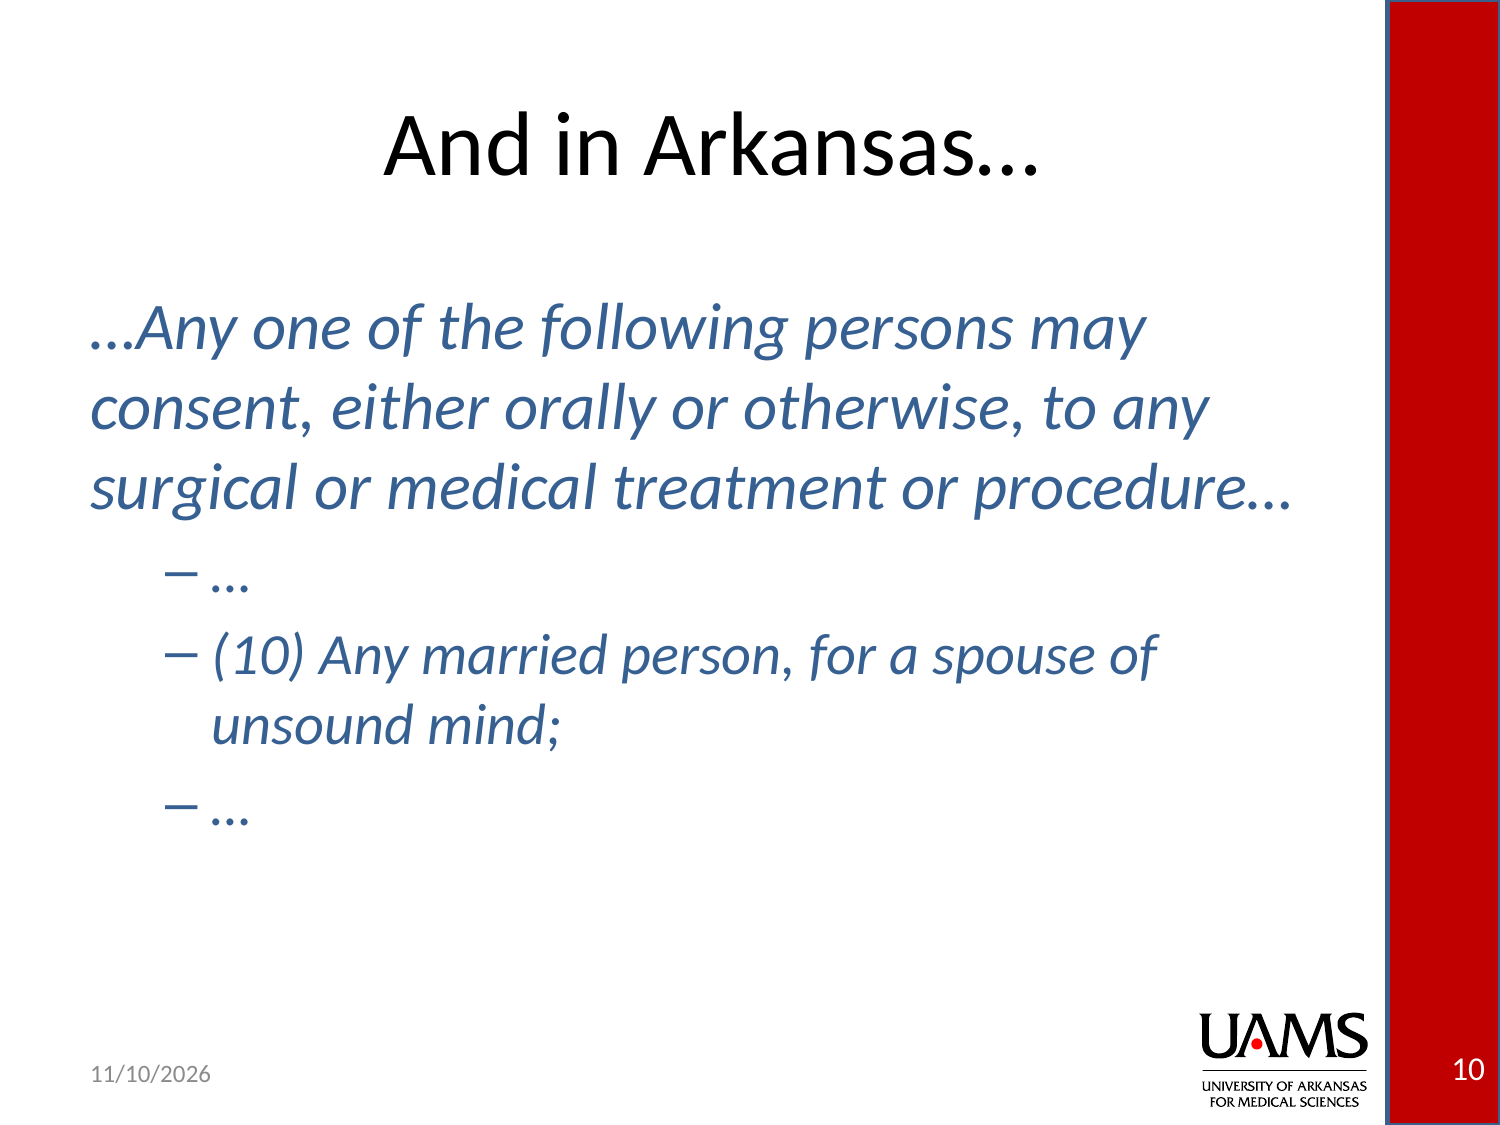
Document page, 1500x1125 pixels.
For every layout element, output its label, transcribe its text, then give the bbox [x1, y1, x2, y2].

list …Any one of the following persons may consent, either orally or otherwise, to any surgical or medical treatment or procedure… … (10) Any married person, for a spouse of unsound mind; … [75, 275, 1350, 1018]
title And in Arkansas… [75, 45, 1350, 233]
